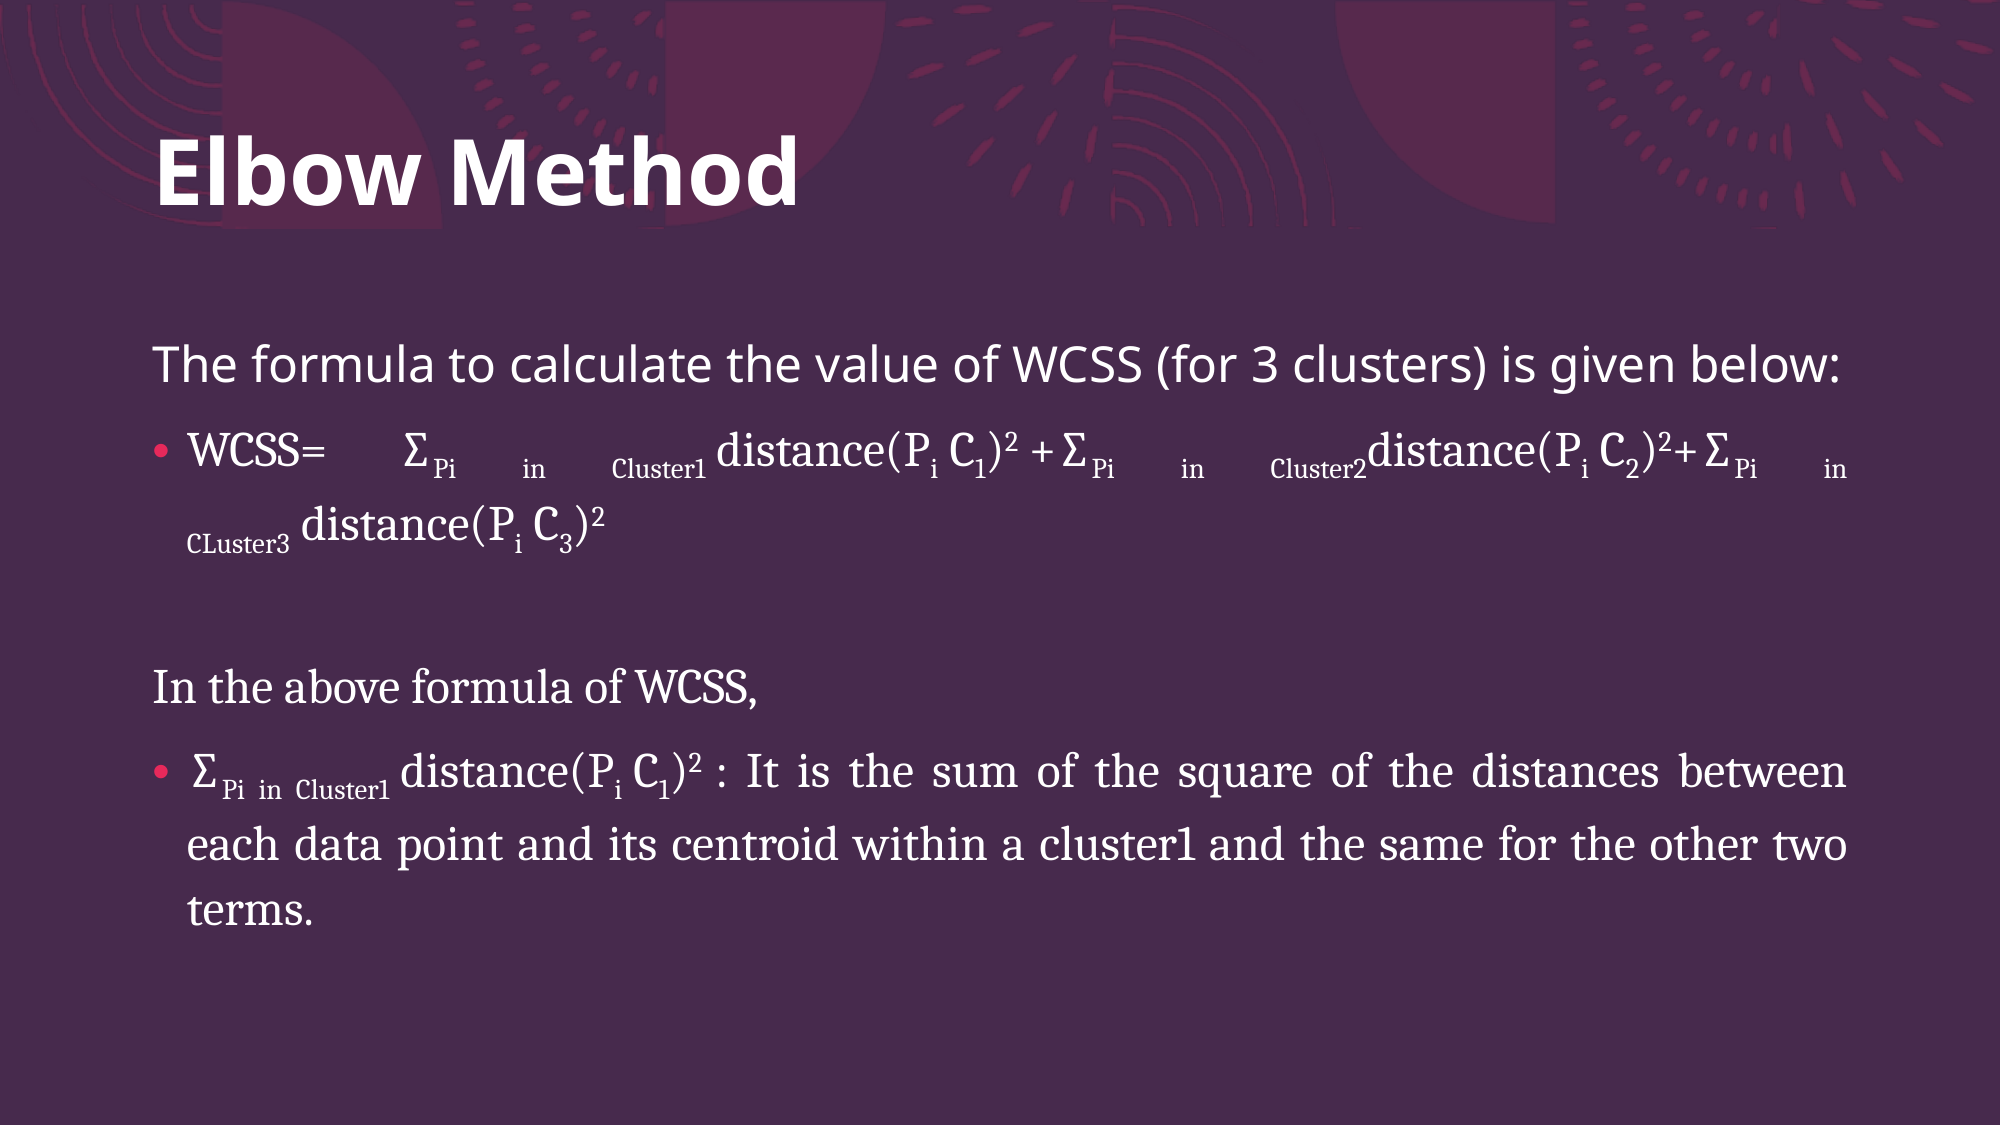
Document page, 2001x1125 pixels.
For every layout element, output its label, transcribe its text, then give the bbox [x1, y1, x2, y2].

list The formula to calculate the value of WCSS (for 3 clusters) is given below: WCSS= ∑Pi in Cluster1 distance(Pi C1)2 +∑Pi in Cluster2distance(Pi C2)2+∑Pi in CLuster3 distance(Pi C3)2 In the above formula of WCSS, ∑Pi in Cluster1 distance(Pi C1)2 : It is the sum of the square of the distances between each data point and its centroid within a cluster1 and the same for the other two terms. [137, 319, 1863, 1009]
title Elbow Method [137, 60, 1863, 278]
